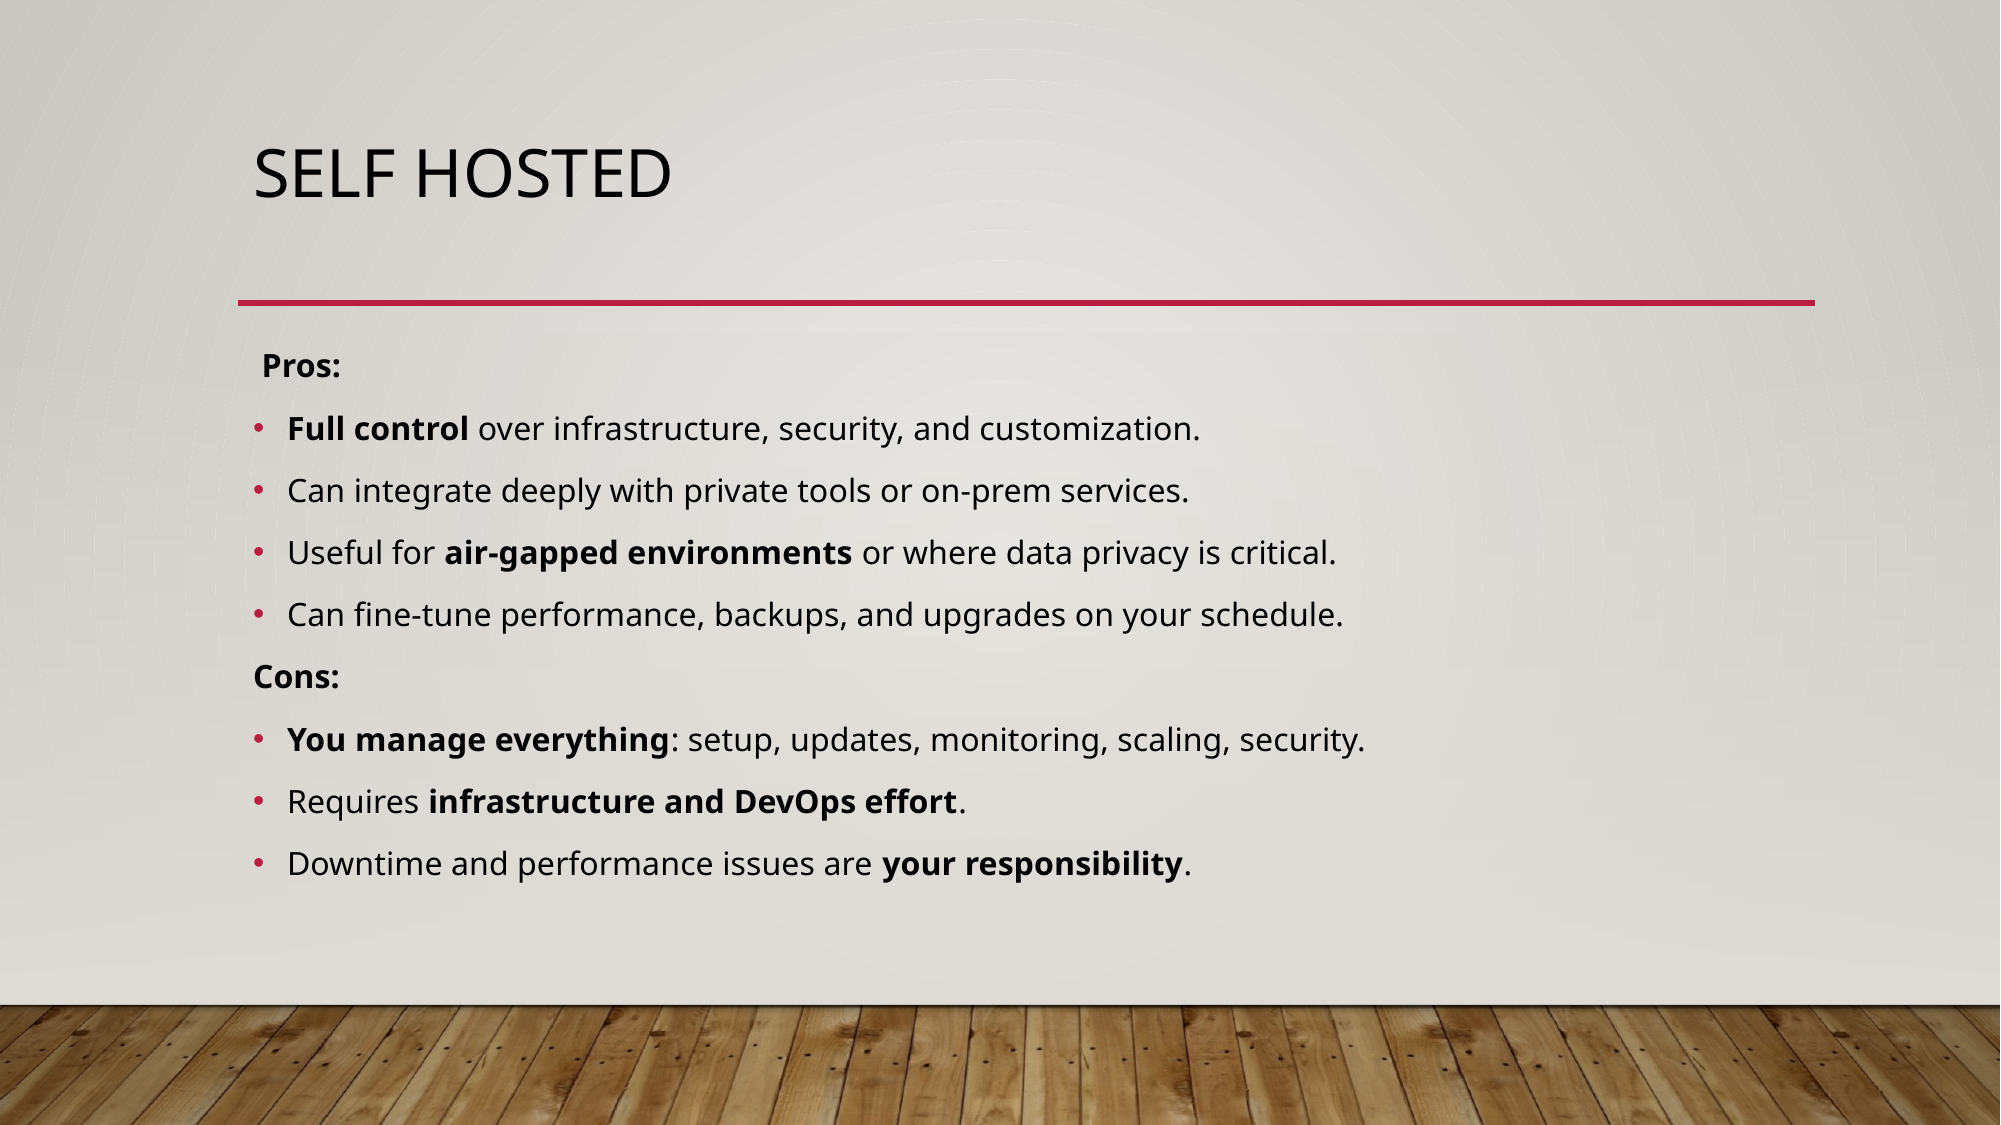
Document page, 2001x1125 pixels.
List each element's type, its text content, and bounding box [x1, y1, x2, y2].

list Pros: Full control over infrastructure, security, and customization. Can integrate deeply with private tools or on-prem services. Useful for air-gapped environments or where data privacy is critical. Can fine-tune performance, backups, and upgrades on your schedule. Cons: You manage everything: setup, updates, monitoring, scaling, security. Requires infrastructure and DevOps effort. Downtime and performance issues are your responsibility. [238, 330, 1814, 897]
title Self hosted [238, 131, 1814, 305]
picture [0, 1005, 2000, 1125]
